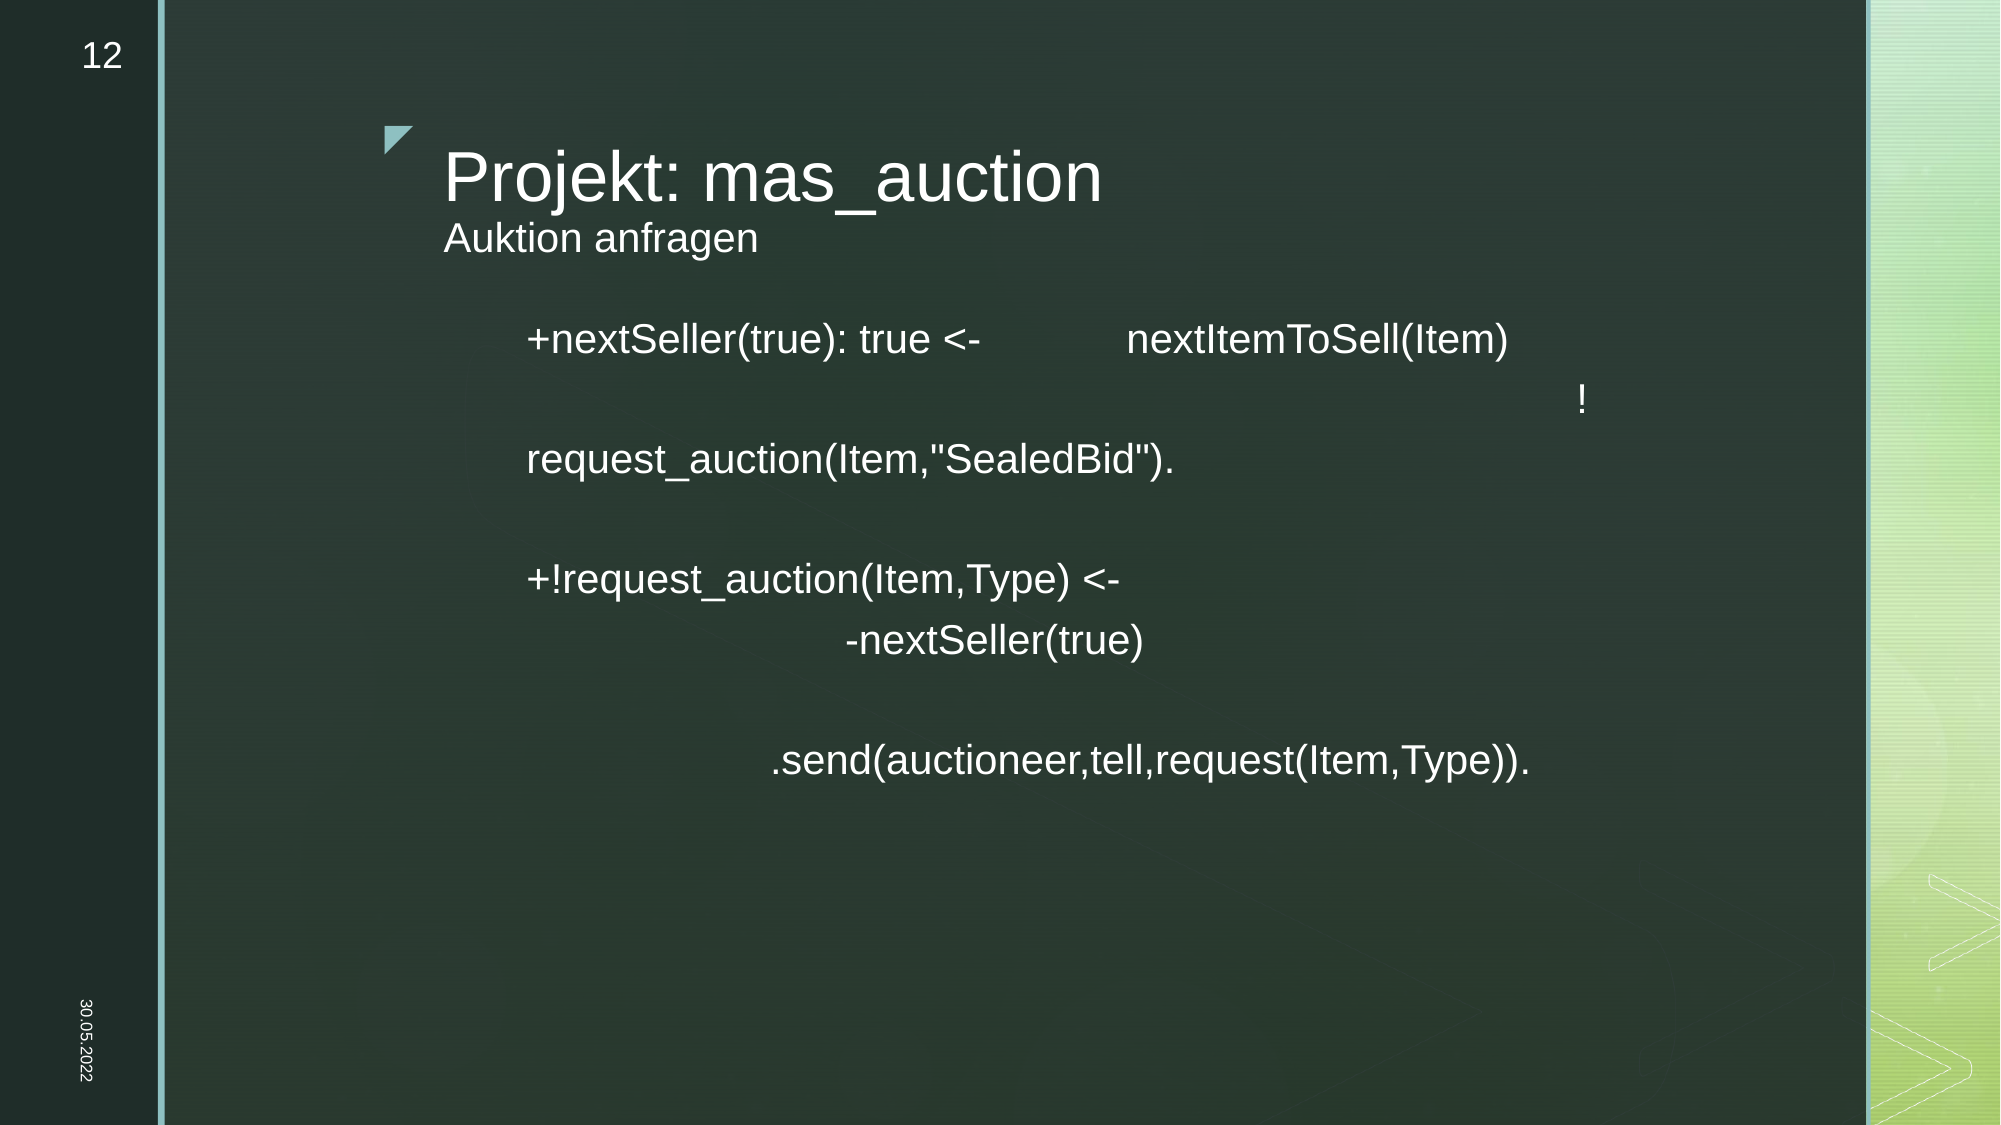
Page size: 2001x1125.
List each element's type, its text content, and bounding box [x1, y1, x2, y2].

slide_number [70, 661, 101, 1098]
list +nextSeller(true): true <- nextItemToSell(Item) !request_auction(Item,"SealedBid"). +!request_auction(Item,Type) <- -nextSeller(true) .send(auctioneer,tell,request(Item,Type)). [454, 272, 1734, 993]
slide_number 12 [25, 26, 131, 80]
title Projekt: mas_auction Auktion anfragen [428, 132, 1734, 310]
picture [1871, 0, 2001, 1125]
